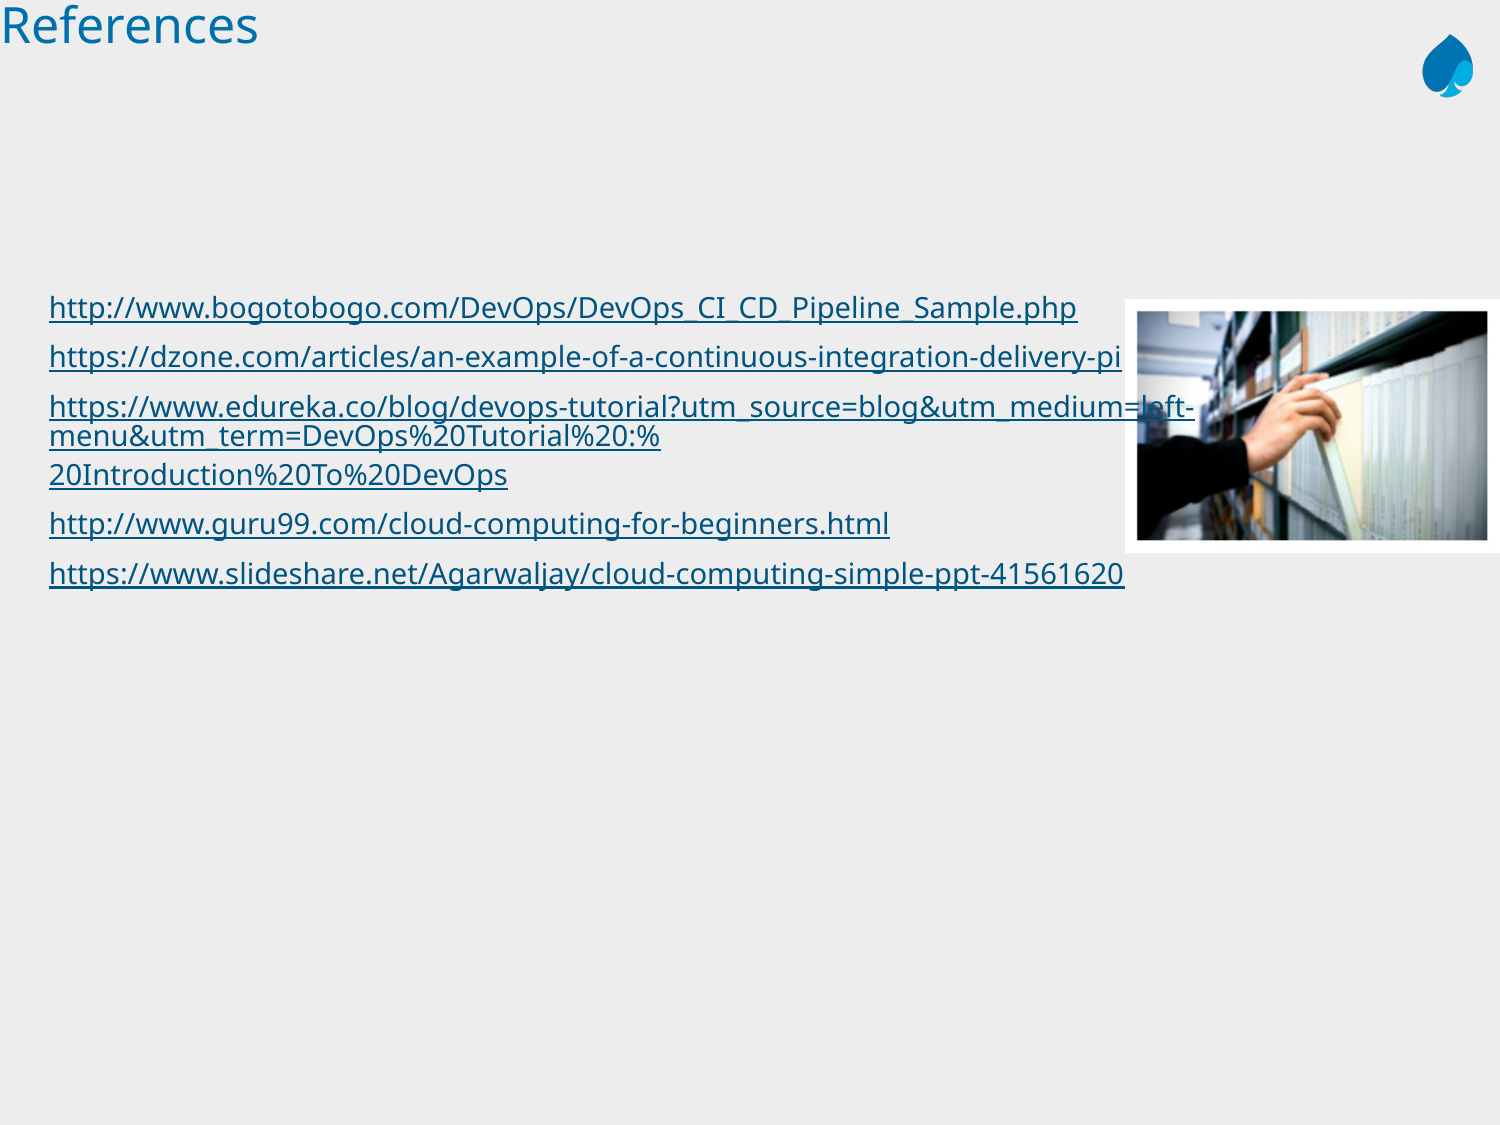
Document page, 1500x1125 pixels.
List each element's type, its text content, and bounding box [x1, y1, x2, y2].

list http://www.bogotobogo.com/DevOps/DevOps_CI_CD_Pipeline_Sample.php https://dzone.com/articles/an-example-of-a-continuous-integration-delivery-pi https://www.edureka.co/blog/devops-tutorial?utm_source=blog&utm_medium=left-menu&utm_term=DevOps%20Tutorial%20:%20Introduction%20To%20DevOps http://www.guru99.com/cloud-computing-for-beginners.html https://www.slideshare.net/Agarwaljay/cloud-computing-simple-ppt-41561620 [48, 245, 1199, 1007]
picture [1199, 299, 1500, 553]
title References [0, 0, 1500, 165]
